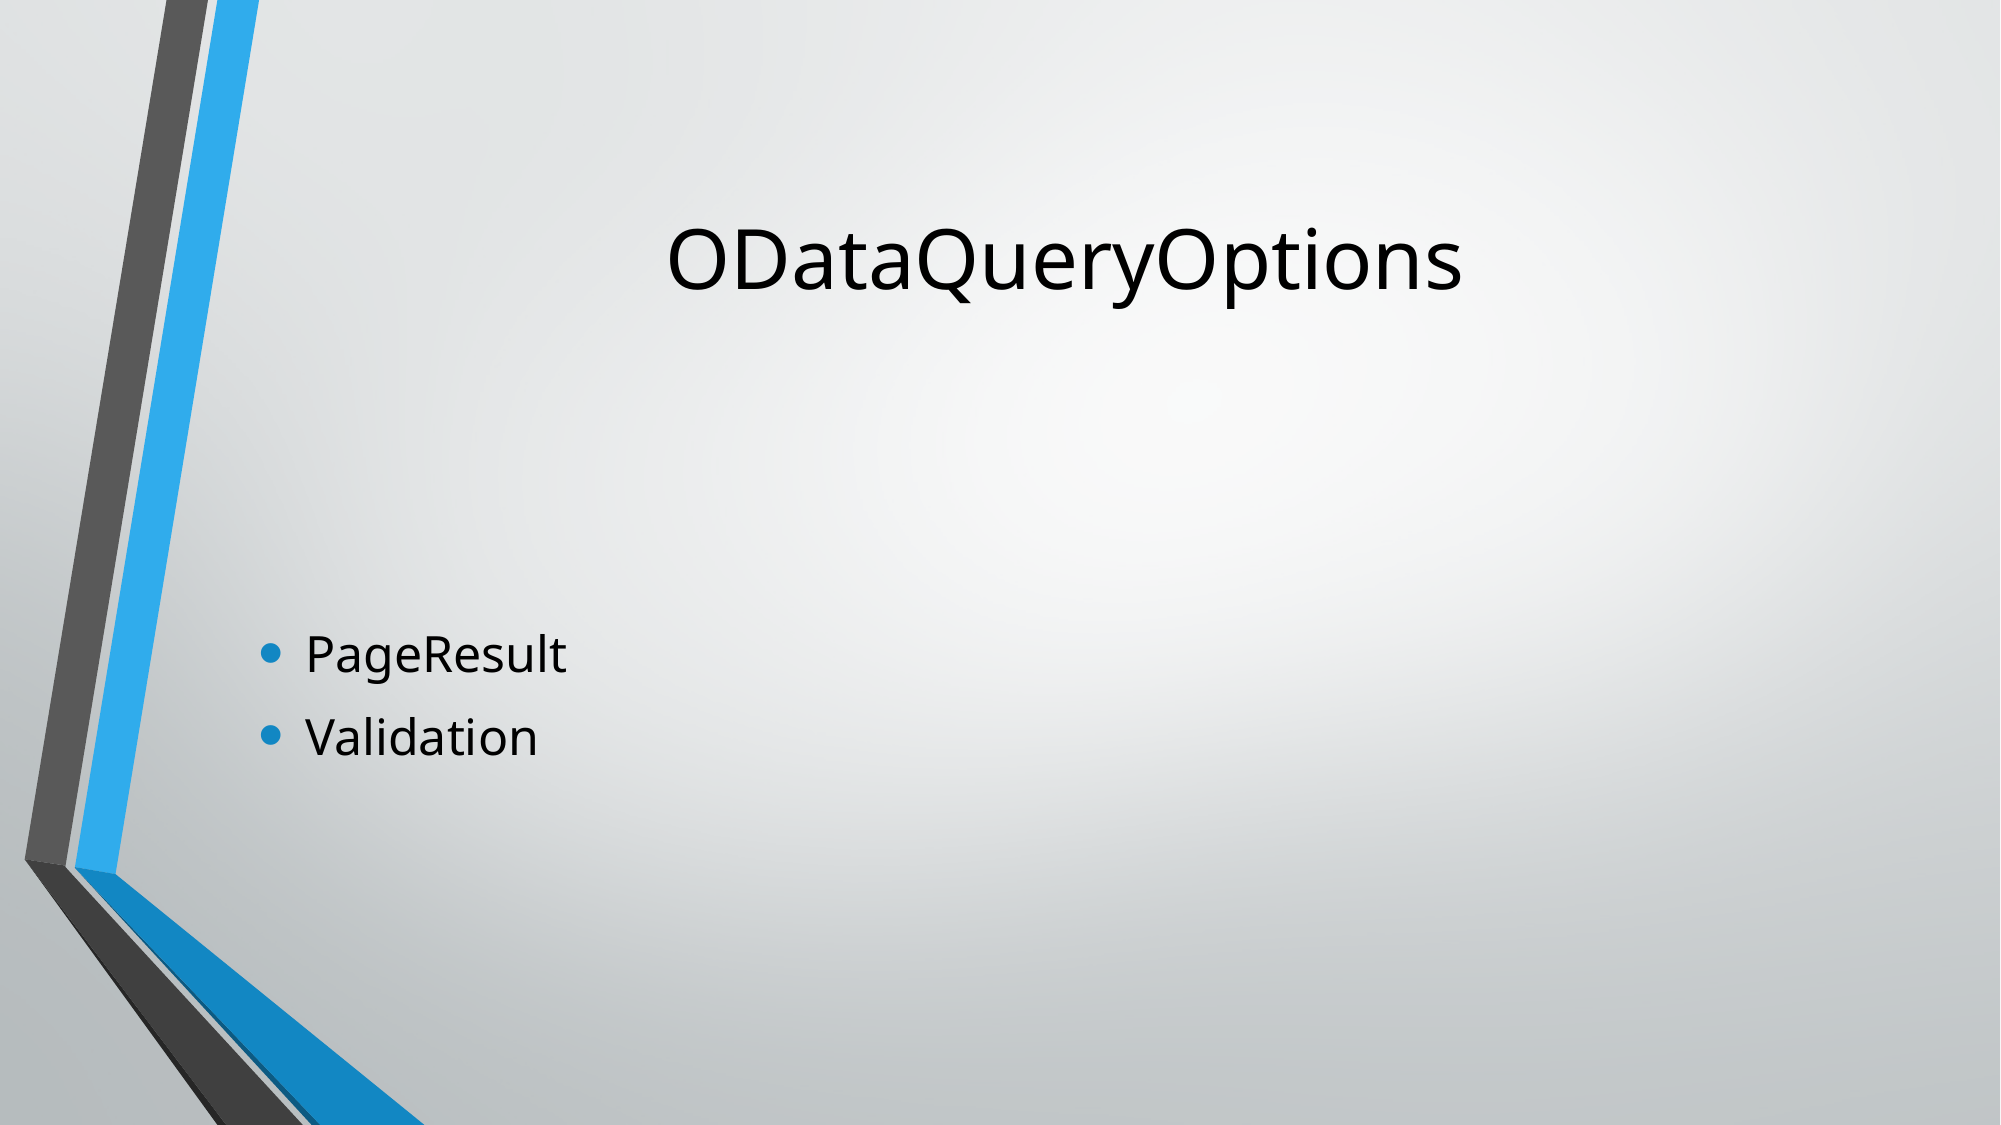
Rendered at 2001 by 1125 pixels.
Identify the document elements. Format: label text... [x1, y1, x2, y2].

list PageResult Validation [243, 437, 1887, 950]
title ODataQueryOptions [243, 112, 1887, 400]
